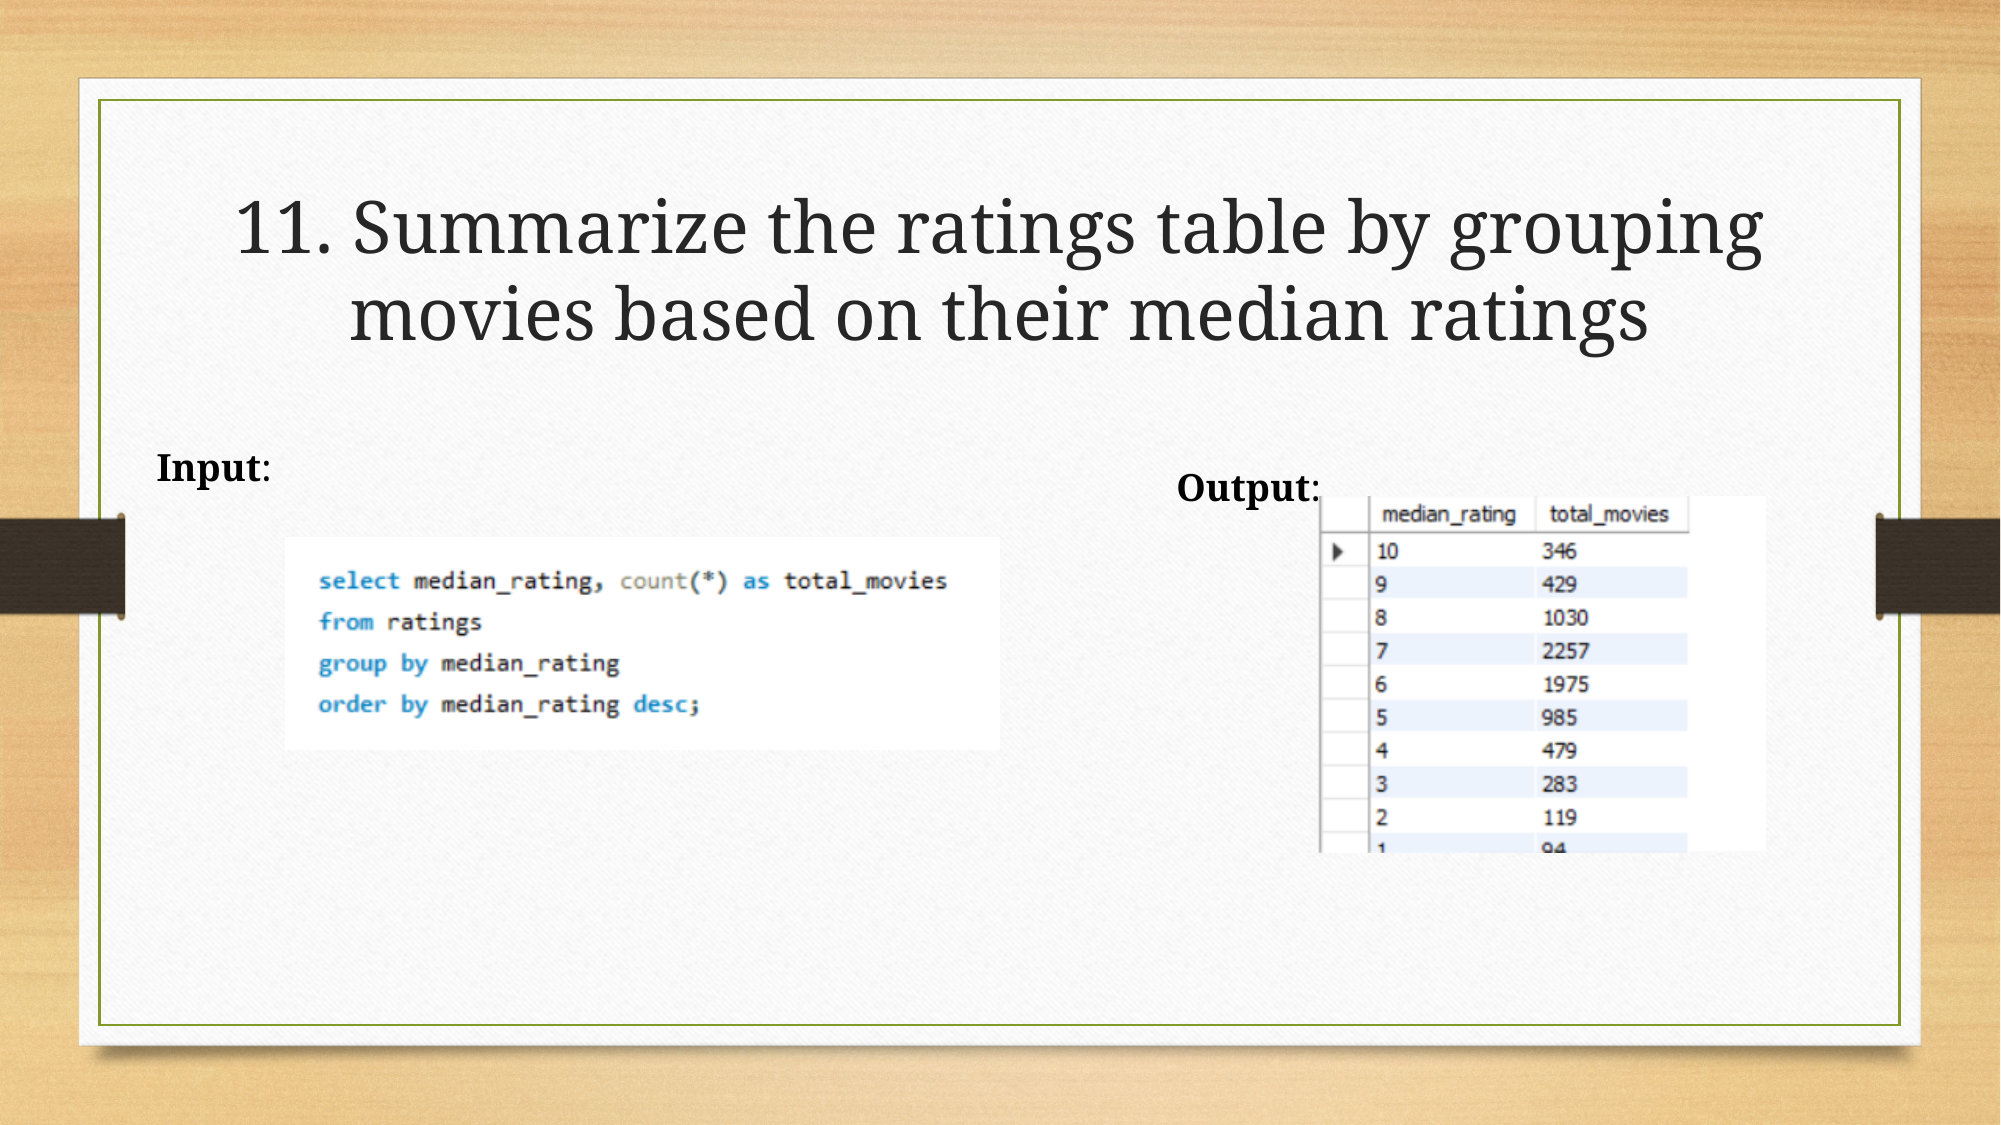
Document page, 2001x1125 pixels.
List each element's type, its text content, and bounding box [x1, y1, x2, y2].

picture [0, 0, 2001, 1125]
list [285, 537, 1001, 751]
title 11. Summarize the ratings table by grouping movies based on their median ratings [212, 161, 1788, 375]
text_box Output: [1161, 456, 1336, 517]
text_box Input: [141, 437, 287, 497]
